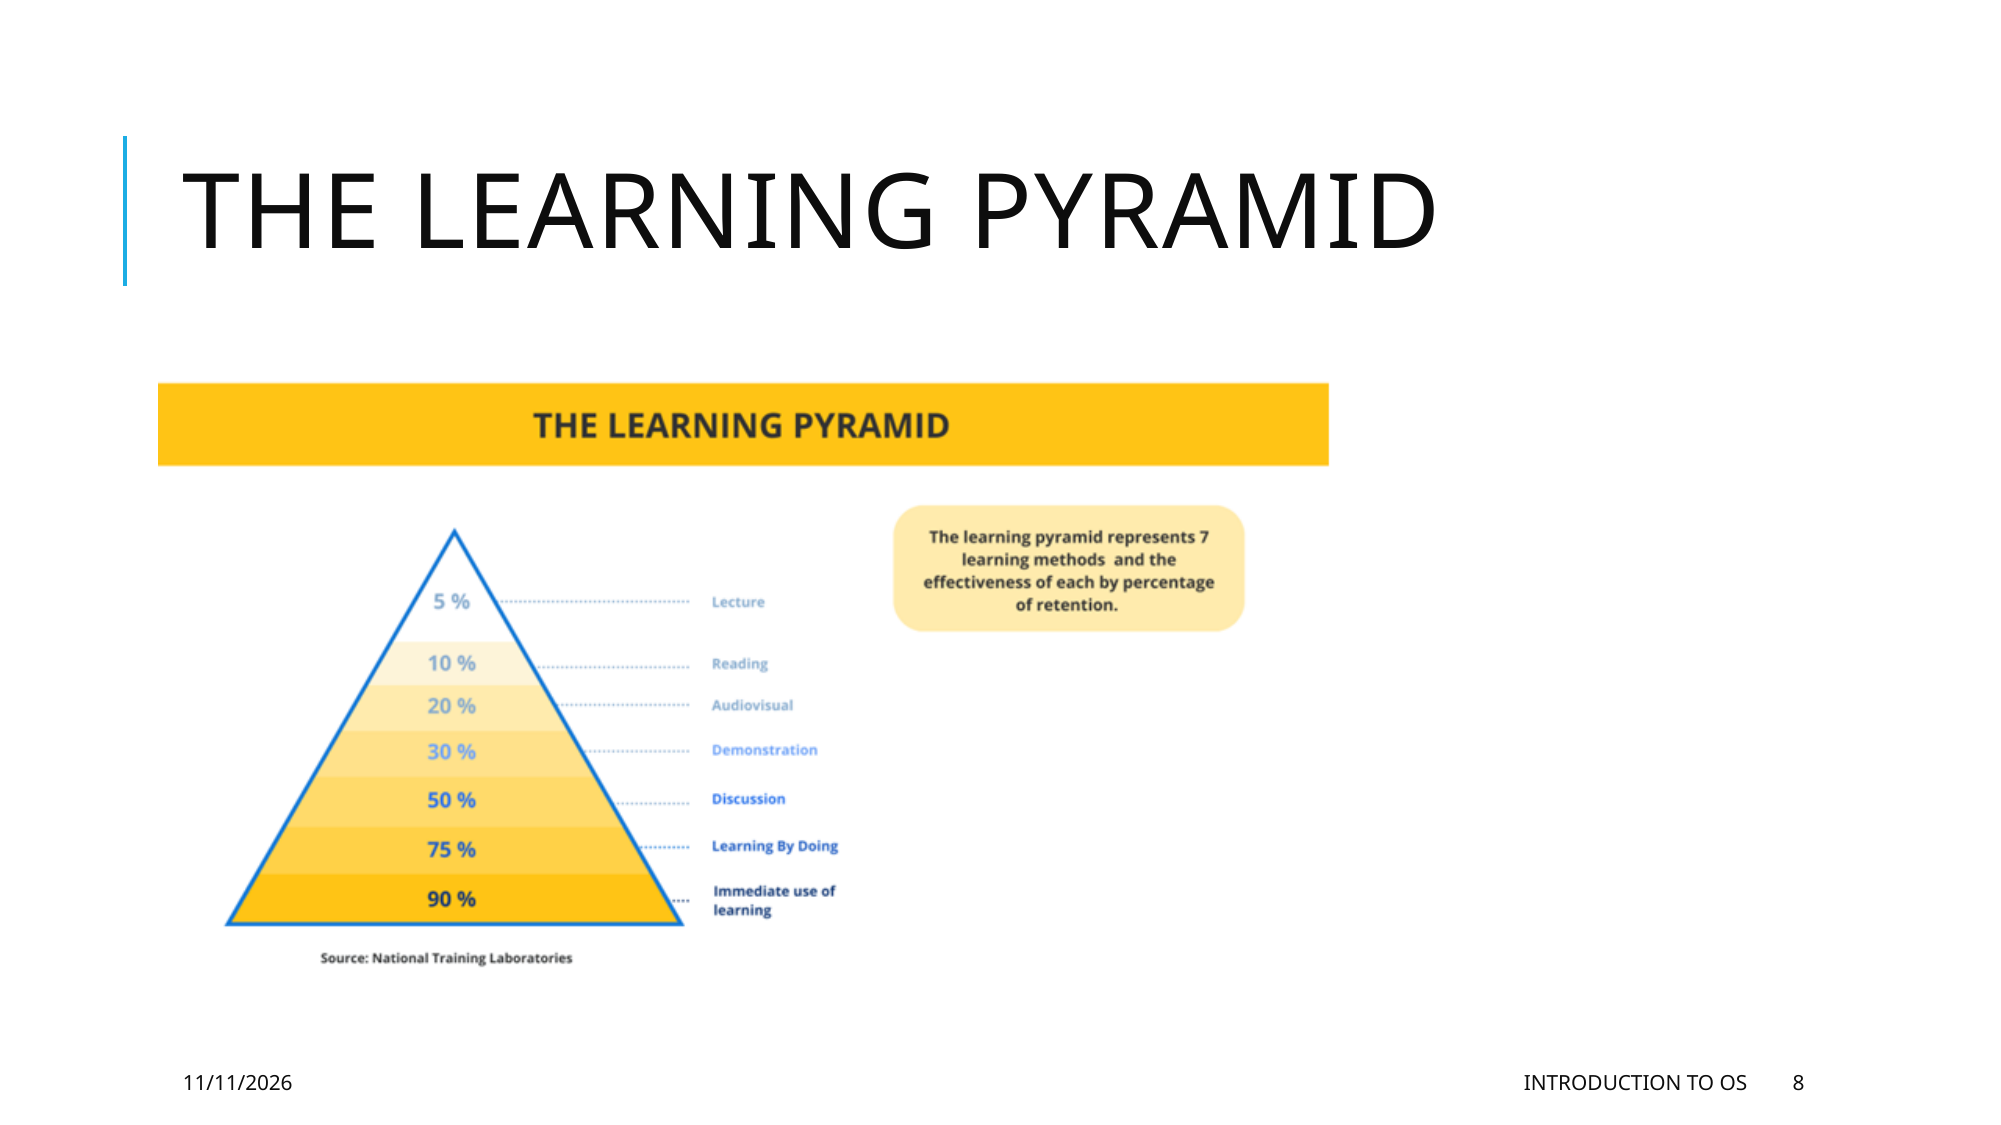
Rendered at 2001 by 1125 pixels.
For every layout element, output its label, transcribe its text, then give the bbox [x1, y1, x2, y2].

title The learning pyramid [168, 96, 1763, 342]
picture [158, 368, 1362, 1022]
slide_number 8 [1777, 1061, 1938, 1107]
footer Introduction to OS [794, 1061, 1763, 1107]
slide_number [168, 1061, 522, 1107]
